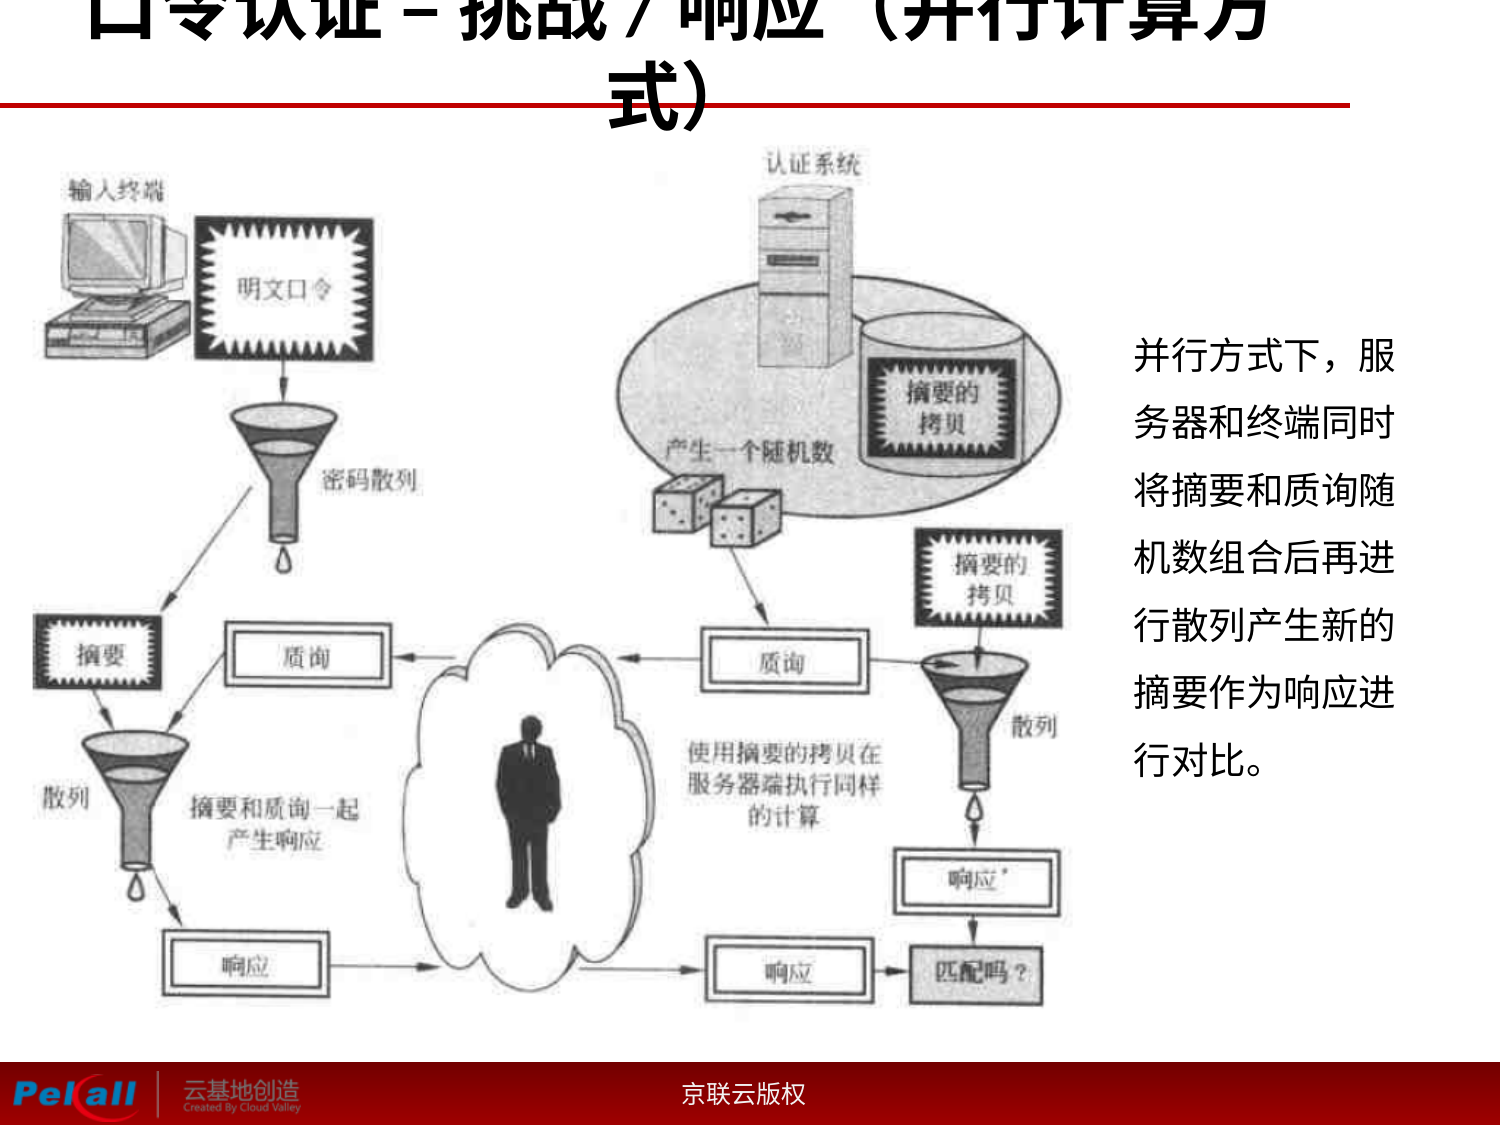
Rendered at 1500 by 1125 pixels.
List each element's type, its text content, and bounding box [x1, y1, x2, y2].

picture [30, 135, 1090, 1024]
picture [13, 1071, 301, 1122]
text_box 并行方式下，服务器和终端同时将摘要和质询随机数组合后再进行散列产生新的摘要作为响应进行对比。 [1119, 301, 1417, 790]
title 口令认证 – 挑战/响应（并行计算方式） [11, 0, 1349, 99]
